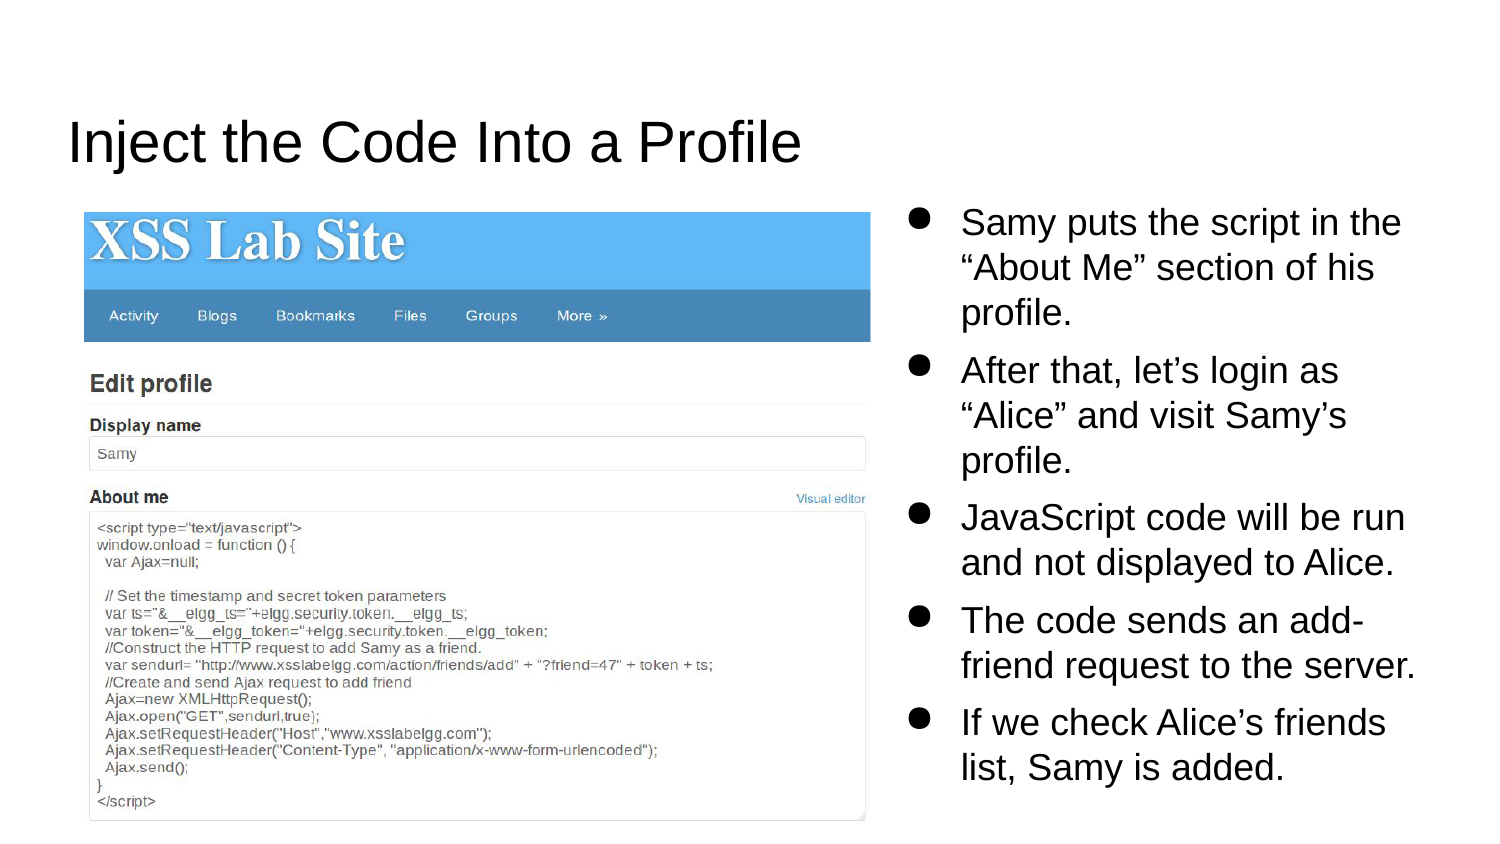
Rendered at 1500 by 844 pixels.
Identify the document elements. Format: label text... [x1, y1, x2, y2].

text_box Samy puts the script in the “About Me” section of his profile. After that, let’s login as “Alice” and visit Samy’s profile. JavaScript code will be run and not displayed to Alice. The code sends an add-friend request to the server. If we check Alice’s friends list, Samy is added. [870, 183, 1466, 795]
picture [83, 212, 872, 827]
title Inject the Code Into a Profile [33, 89, 1432, 184]
